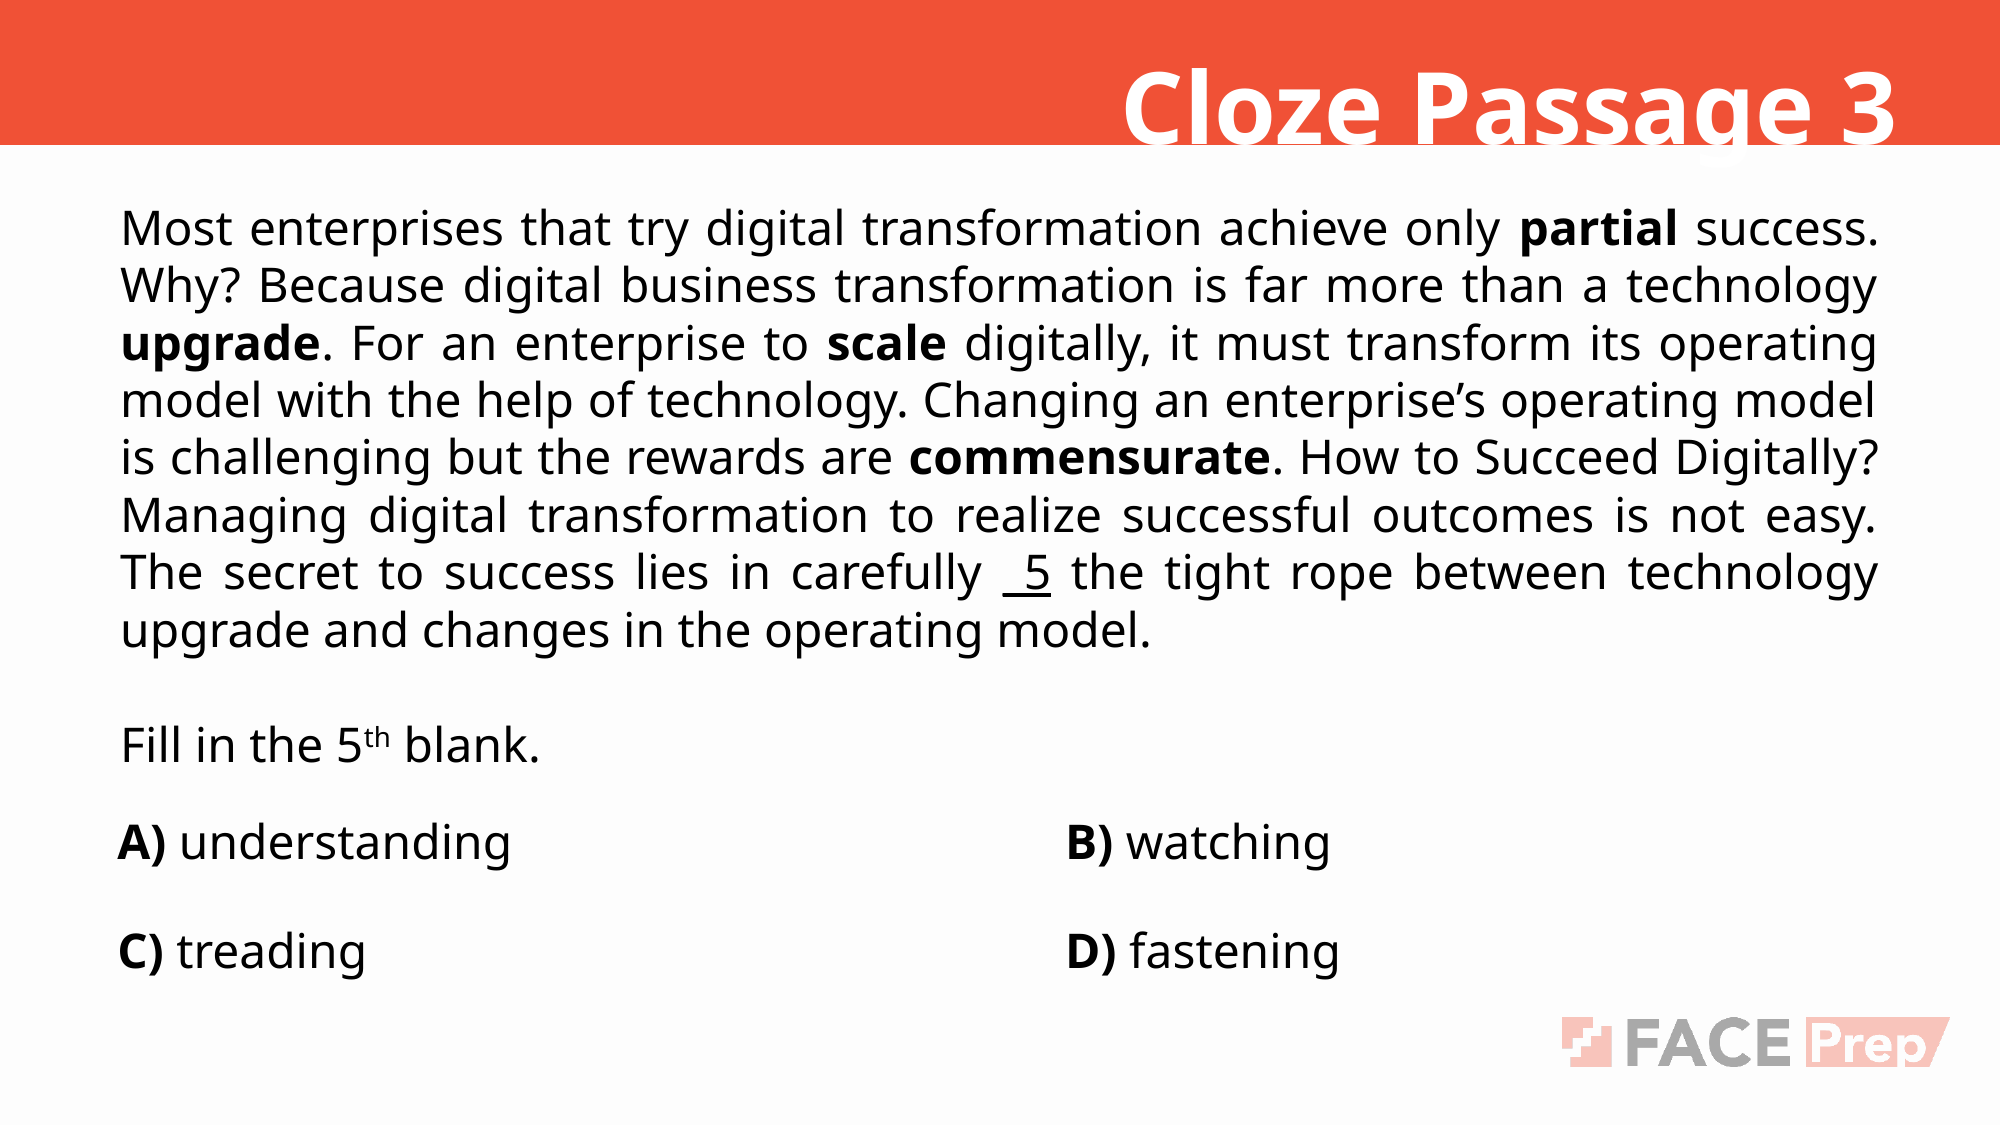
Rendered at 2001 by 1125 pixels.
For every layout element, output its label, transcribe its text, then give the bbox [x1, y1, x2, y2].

text_box B) watching [1049, 774, 1907, 877]
picture [1562, 1017, 1950, 1067]
text_box C) treading [102, 884, 963, 986]
text_box D) fastening [1049, 884, 1907, 986]
text_box [0, 0, 2000, 147]
text_box Cloze Passage 3 [638, 37, 1914, 173]
text_box A) understanding [102, 774, 963, 877]
text_box Most enterprises that try digital transformation achieve only partial success. Why? Because digital business transformation is far more than a technology upgrade. For an enterprise to scale digitally, it must transform its operating model with the help of technology. Changing an enterprise’s operating model is challenging but the rewards are commensurate. How to Succeed Digitally? Managing digital transformation to realize successful outcomes is not easy. The secret to success lies in carefully _5 the tight rope between technology upgrade and changes in the operating model. Fill in the 5th blank. [105, 189, 1895, 780]
